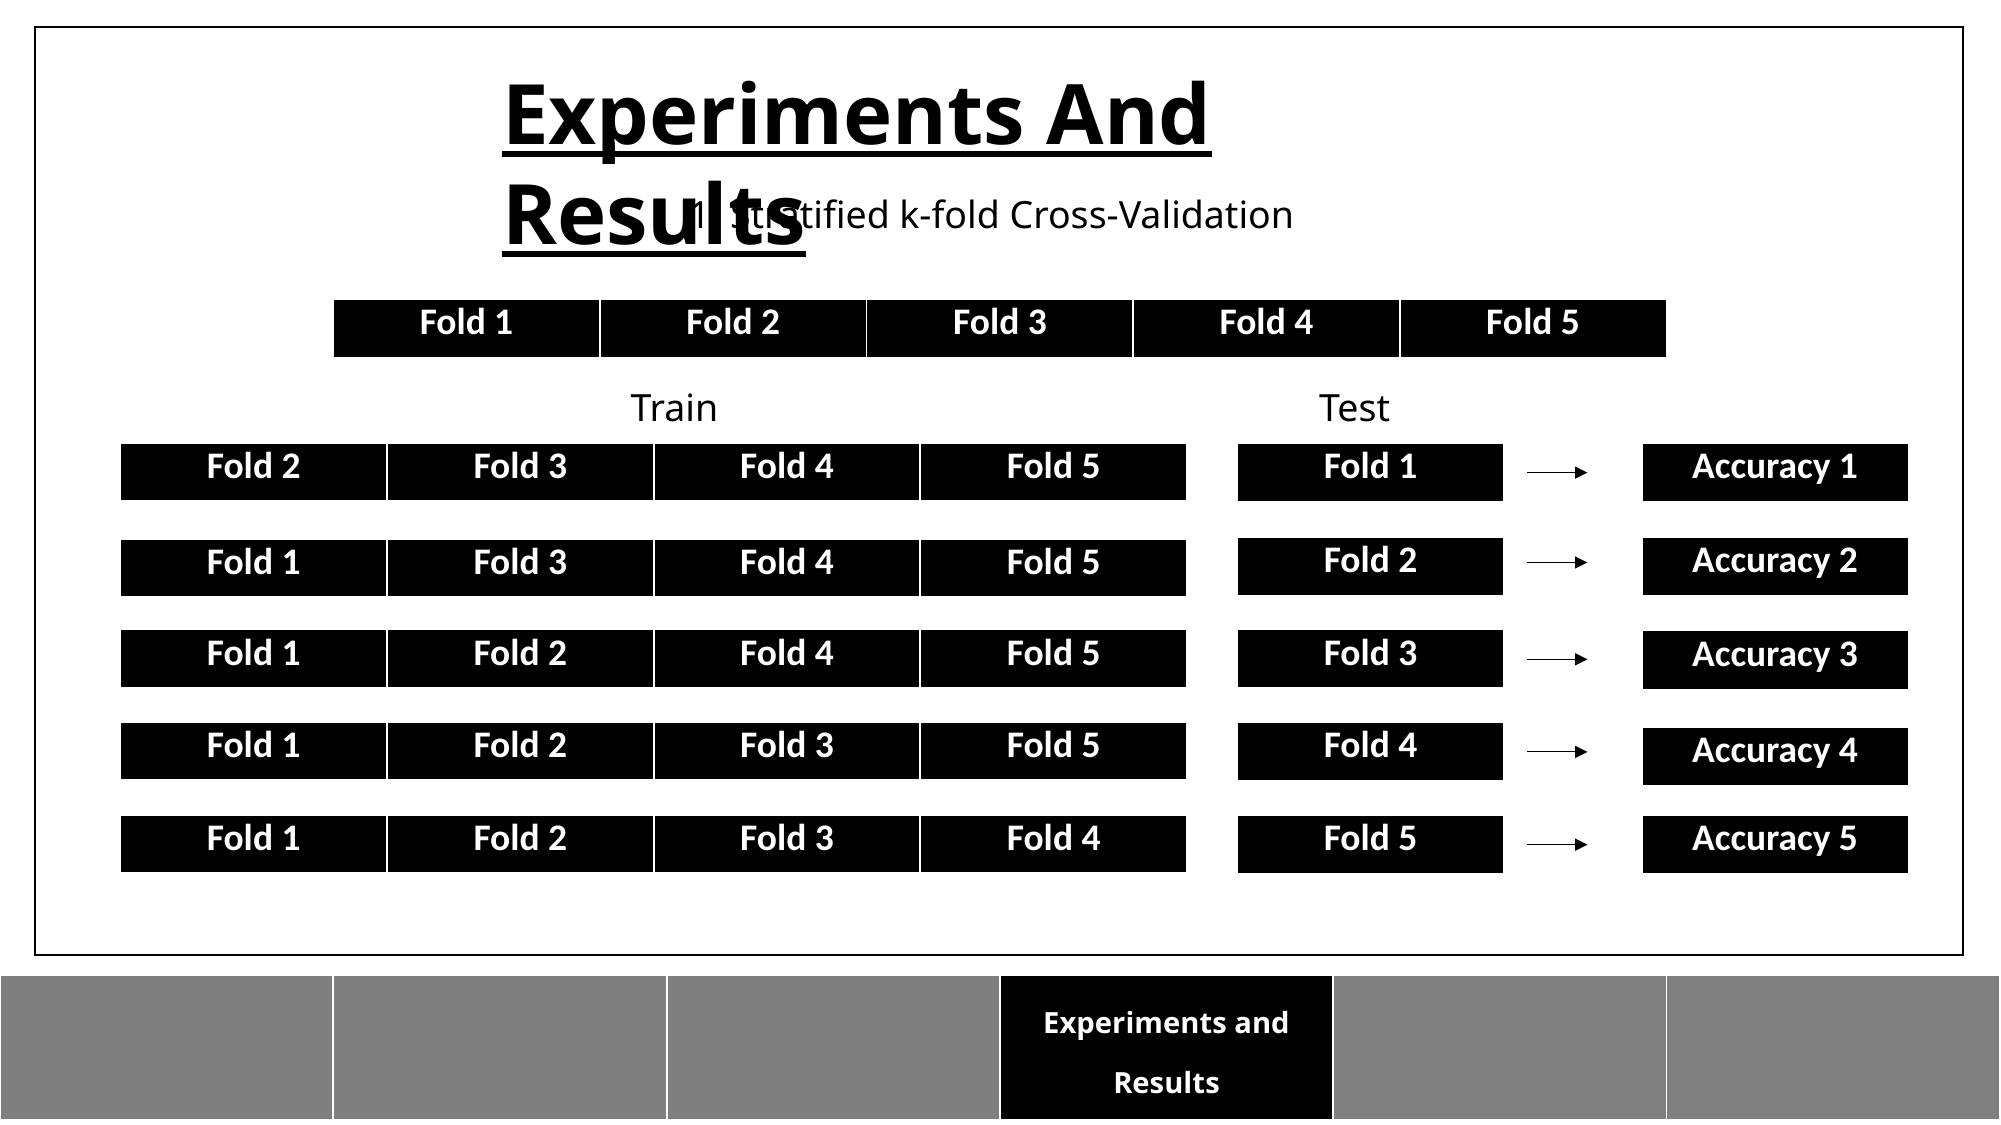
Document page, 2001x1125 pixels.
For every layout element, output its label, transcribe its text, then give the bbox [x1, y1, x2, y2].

table_header Experiments and Results [1001, 976, 1332, 1119]
text_box Test [1304, 376, 1406, 437]
text_box Fold 2 Fold 3 Fold 4 Fold 5 [34, 26, 1964, 956]
table_header Fold 1 [1238, 444, 1503, 501]
table_header Fold 1 [121, 816, 386, 872]
table_header Fold 3 [655, 816, 919, 872]
table_header Fold 2 [388, 723, 653, 779]
table_header Accuracy 1 [1643, 444, 1908, 501]
table_header Fold 4 [1134, 300, 1399, 357]
table_header Fold 3 [388, 540, 653, 596]
table_header Fold 2 [601, 300, 866, 357]
table_header Accuracy 5 [1643, 816, 1908, 873]
table_header Fold 2 [1238, 538, 1503, 595]
table_header [334, 976, 666, 1119]
table_header Fold 2 [388, 816, 653, 872]
table_header Accuracy 3 [1643, 631, 1908, 689]
text_box 1. Stratified k-fold Cross-Validation [674, 183, 1365, 244]
table_header Accuracy 4 [1643, 728, 1908, 785]
table_header [668, 976, 999, 1119]
table_header Fold 3 [388, 444, 653, 500]
table_header Fold 5 [921, 444, 1186, 500]
table_header Fold 3 [1238, 630, 1503, 687]
table_header Fold 4 [655, 540, 919, 596]
table_header Fold 5 [921, 723, 1186, 779]
table_header Fold 3 [867, 300, 1132, 357]
table_header Fold 4 [655, 630, 919, 687]
table_header Fold 1 [334, 300, 599, 357]
table_header Fold 5 [1238, 816, 1503, 873]
table_header Fold 1 [121, 723, 386, 779]
table_header Fold 2 [388, 630, 653, 687]
text_box Train [615, 376, 748, 437]
table_header Fold 2 [121, 444, 386, 500]
table_header Fold 5 [921, 540, 1186, 596]
table_header [1, 976, 332, 1119]
table_header Fold 1 [121, 540, 386, 596]
text_box Experiments And Results [487, 53, 1511, 269]
table_header Accuracy 2 [1643, 538, 1908, 595]
table_header Fold 5 [921, 630, 1186, 687]
table_header Fold 4 [921, 816, 1186, 872]
table_header Fold 1 [121, 630, 386, 687]
table_header Fold 3 [655, 723, 919, 779]
table_header Fold 4 [655, 444, 919, 500]
table_header [1334, 976, 1666, 1119]
table_header [1667, 976, 1999, 1119]
table_header Fold 5 [1401, 300, 1666, 357]
table_header Fold 4 [1238, 723, 1503, 780]
